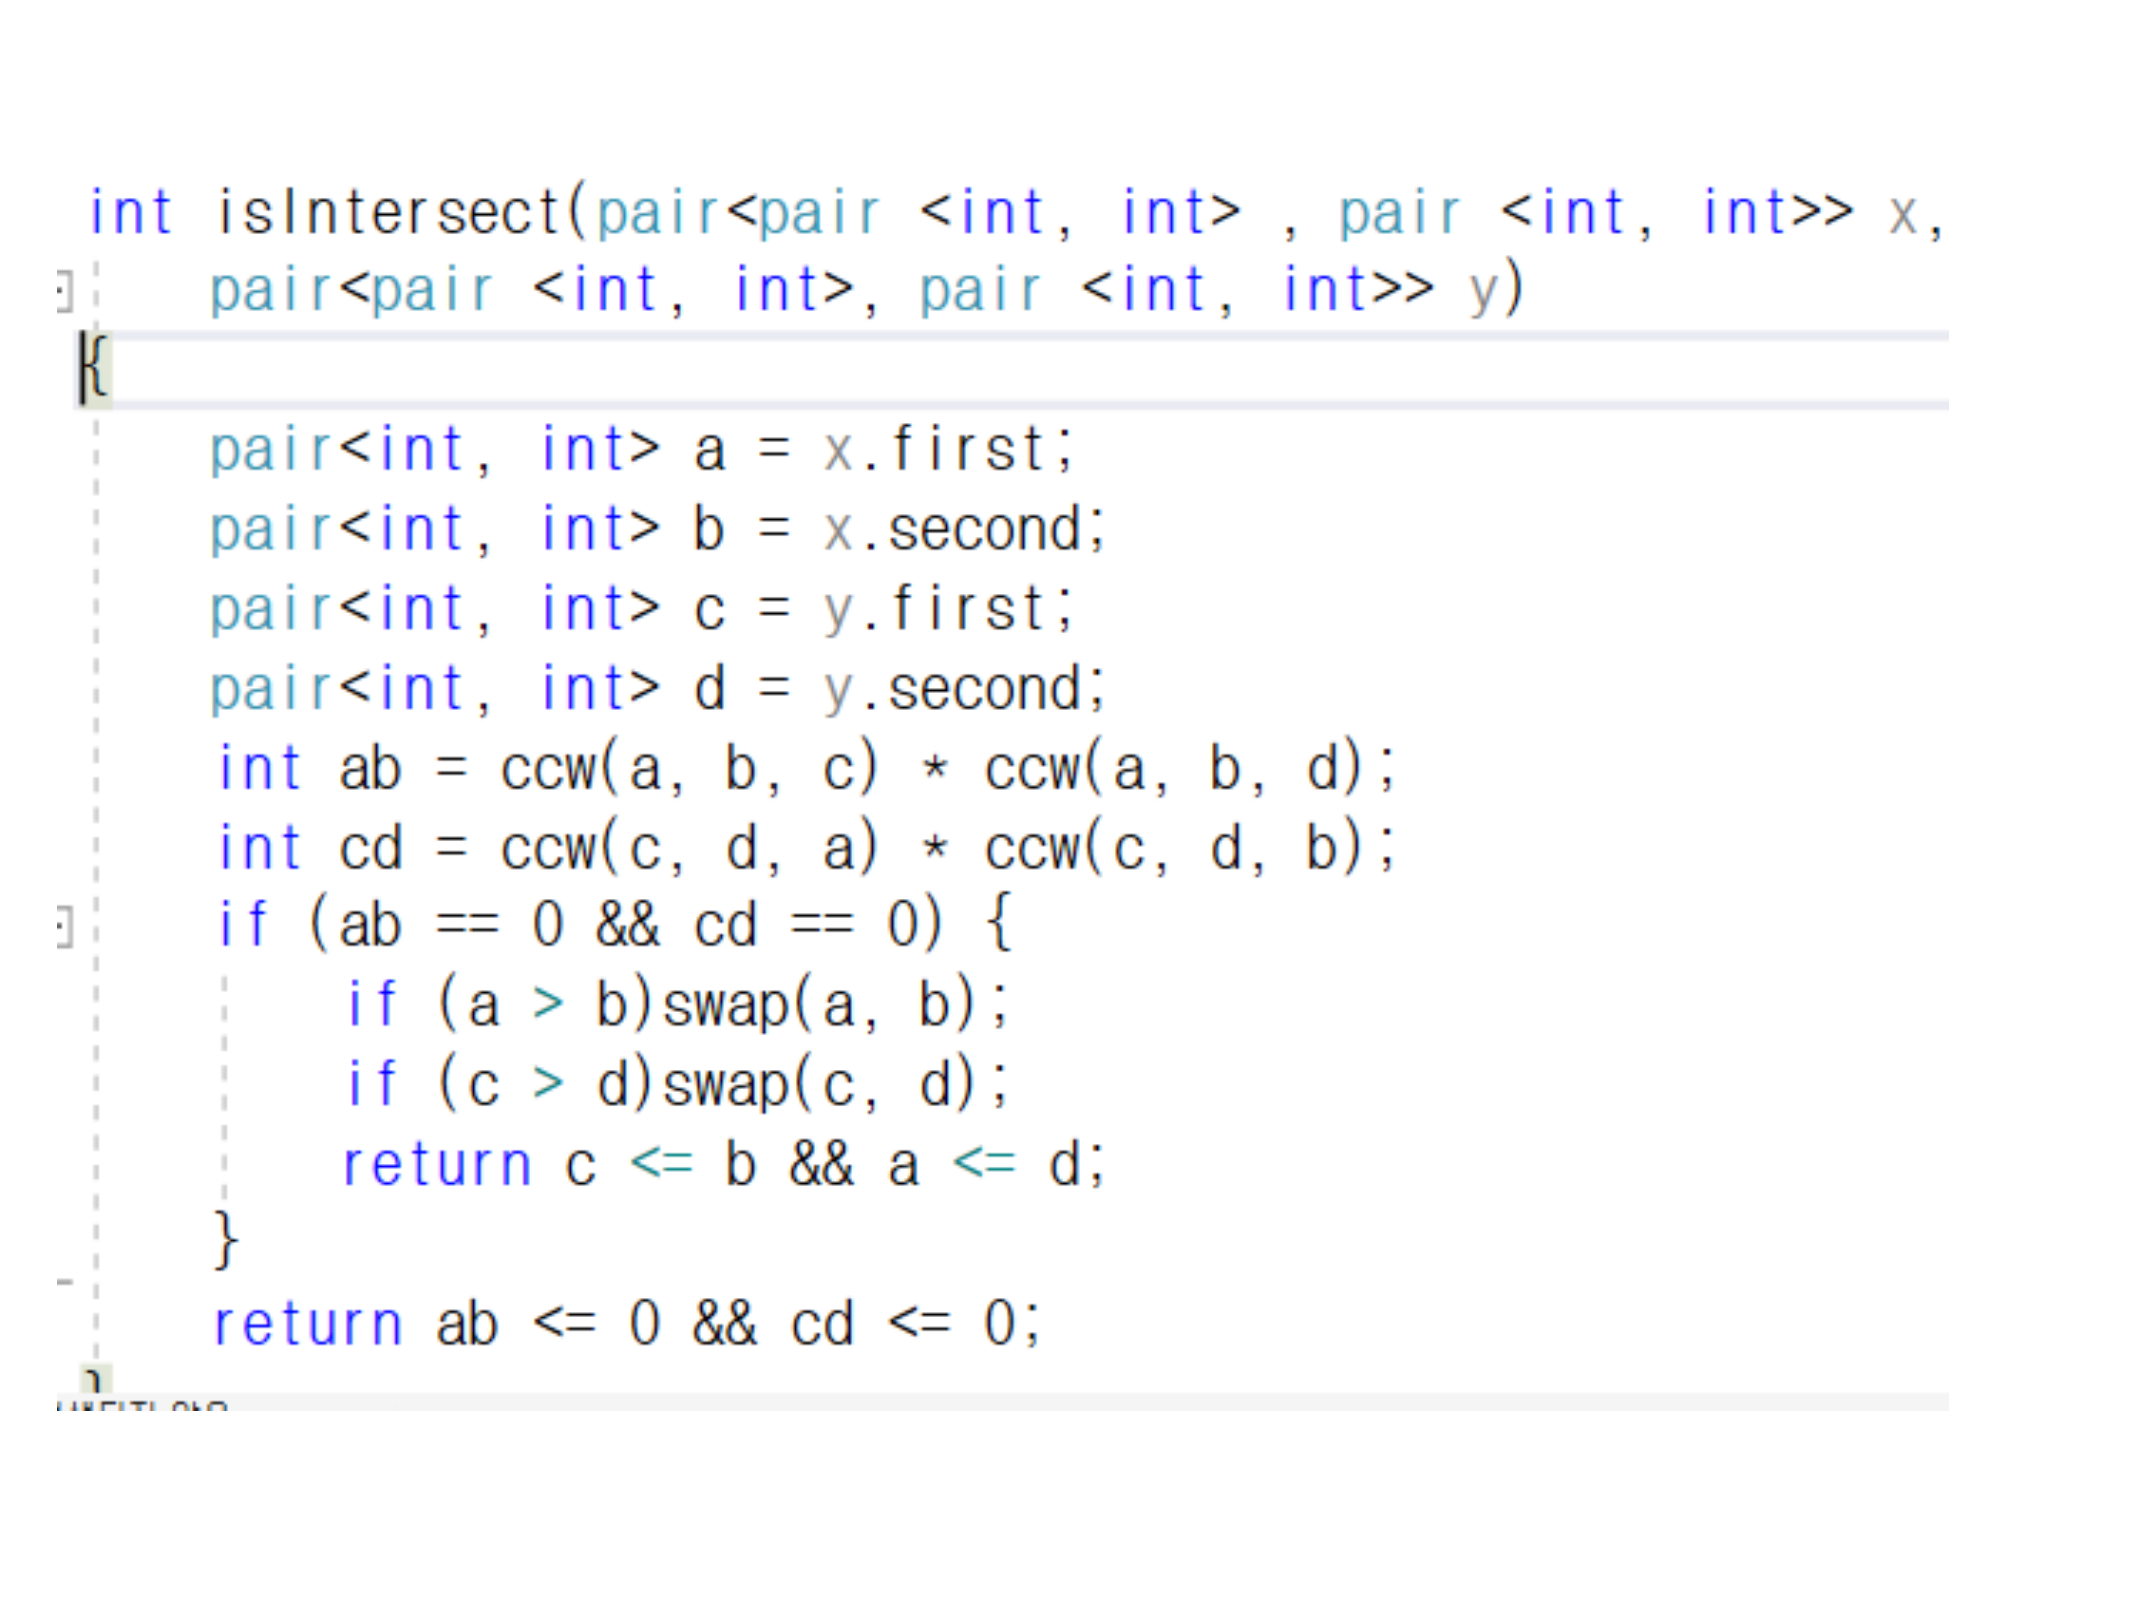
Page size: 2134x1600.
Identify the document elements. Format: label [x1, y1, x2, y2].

picture [56, 120, 1949, 1412]
